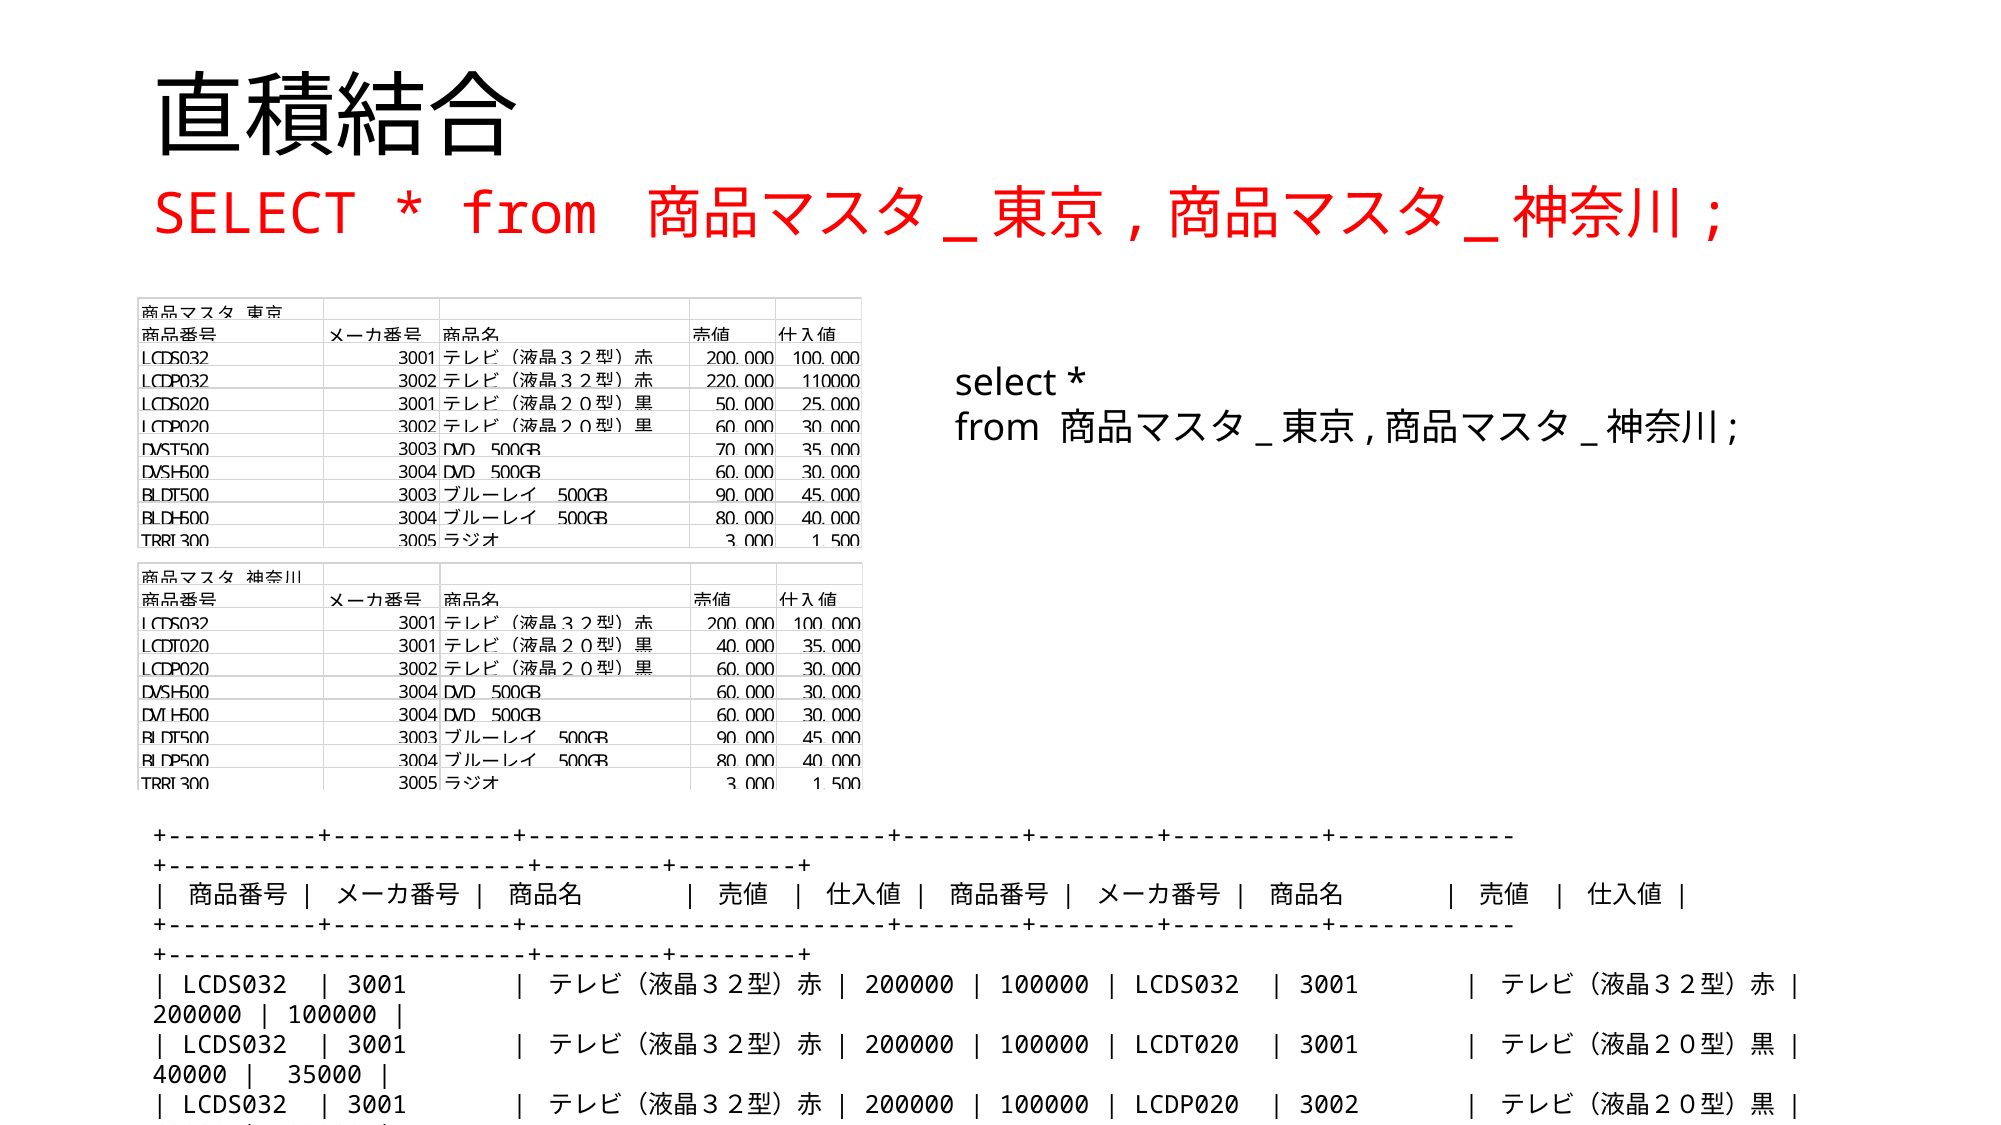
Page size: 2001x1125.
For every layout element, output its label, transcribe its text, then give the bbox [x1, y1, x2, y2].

list SELECT * from 商品マスタ_東京,商品マスタ_神奈川; [137, 177, 1863, 254]
picture [137, 297, 863, 549]
text_box select * from 商品マスタ_東京,商品マスタ_神奈川; [940, 350, 1941, 456]
picture [137, 562, 864, 792]
text_box +----------+------------+------------------------+--------+--------+----------+------------+------------------------+--------+--------+ | 商品番号 | メーカ番号 | 商品名 | 売値 | 仕入値 | 商品番号 | メーカ番号 | 商品名 | 売値 | 仕入値 | +----------+------------+------------------------+--------+--------+----------+------------+------------------------+--------+--------+ | LCDS032 | 3001 | テレビ（液晶３２型）赤 | 200000 | 100000 | LCDS032 | 3001 | テレビ（液晶３２型）赤 | 200000 | 100000 | | LCDS032 | 3001 | テレビ（液晶３２型）赤 | 200000 | 100000 | LCDT020 | 3001 | テレビ（液晶２０型）黒 | 40000 | 35000 | | LCDS032 | 3001 | テレビ（液晶３２型）赤 | 200000 | 100000 | LCDP020 | 3002 | テレビ（液晶２０型）黒 | 60000 | 30000 | | LCDS032 | 3001 | テレビ（液晶３２型）赤 | 200000 | 100000 | DVSH500 | 3004 | DVD 500GB | 60000 | 30000 | | LCDS032 | 3001 | テレビ（液晶３２型）赤 | 200000 | 100000 | DVIH500 | 3004 | DVD 500GB | 60000 | 30000 | 以下省略 [137, 811, 1883, 1125]
title 直積結合 [137, 59, 1863, 177]
